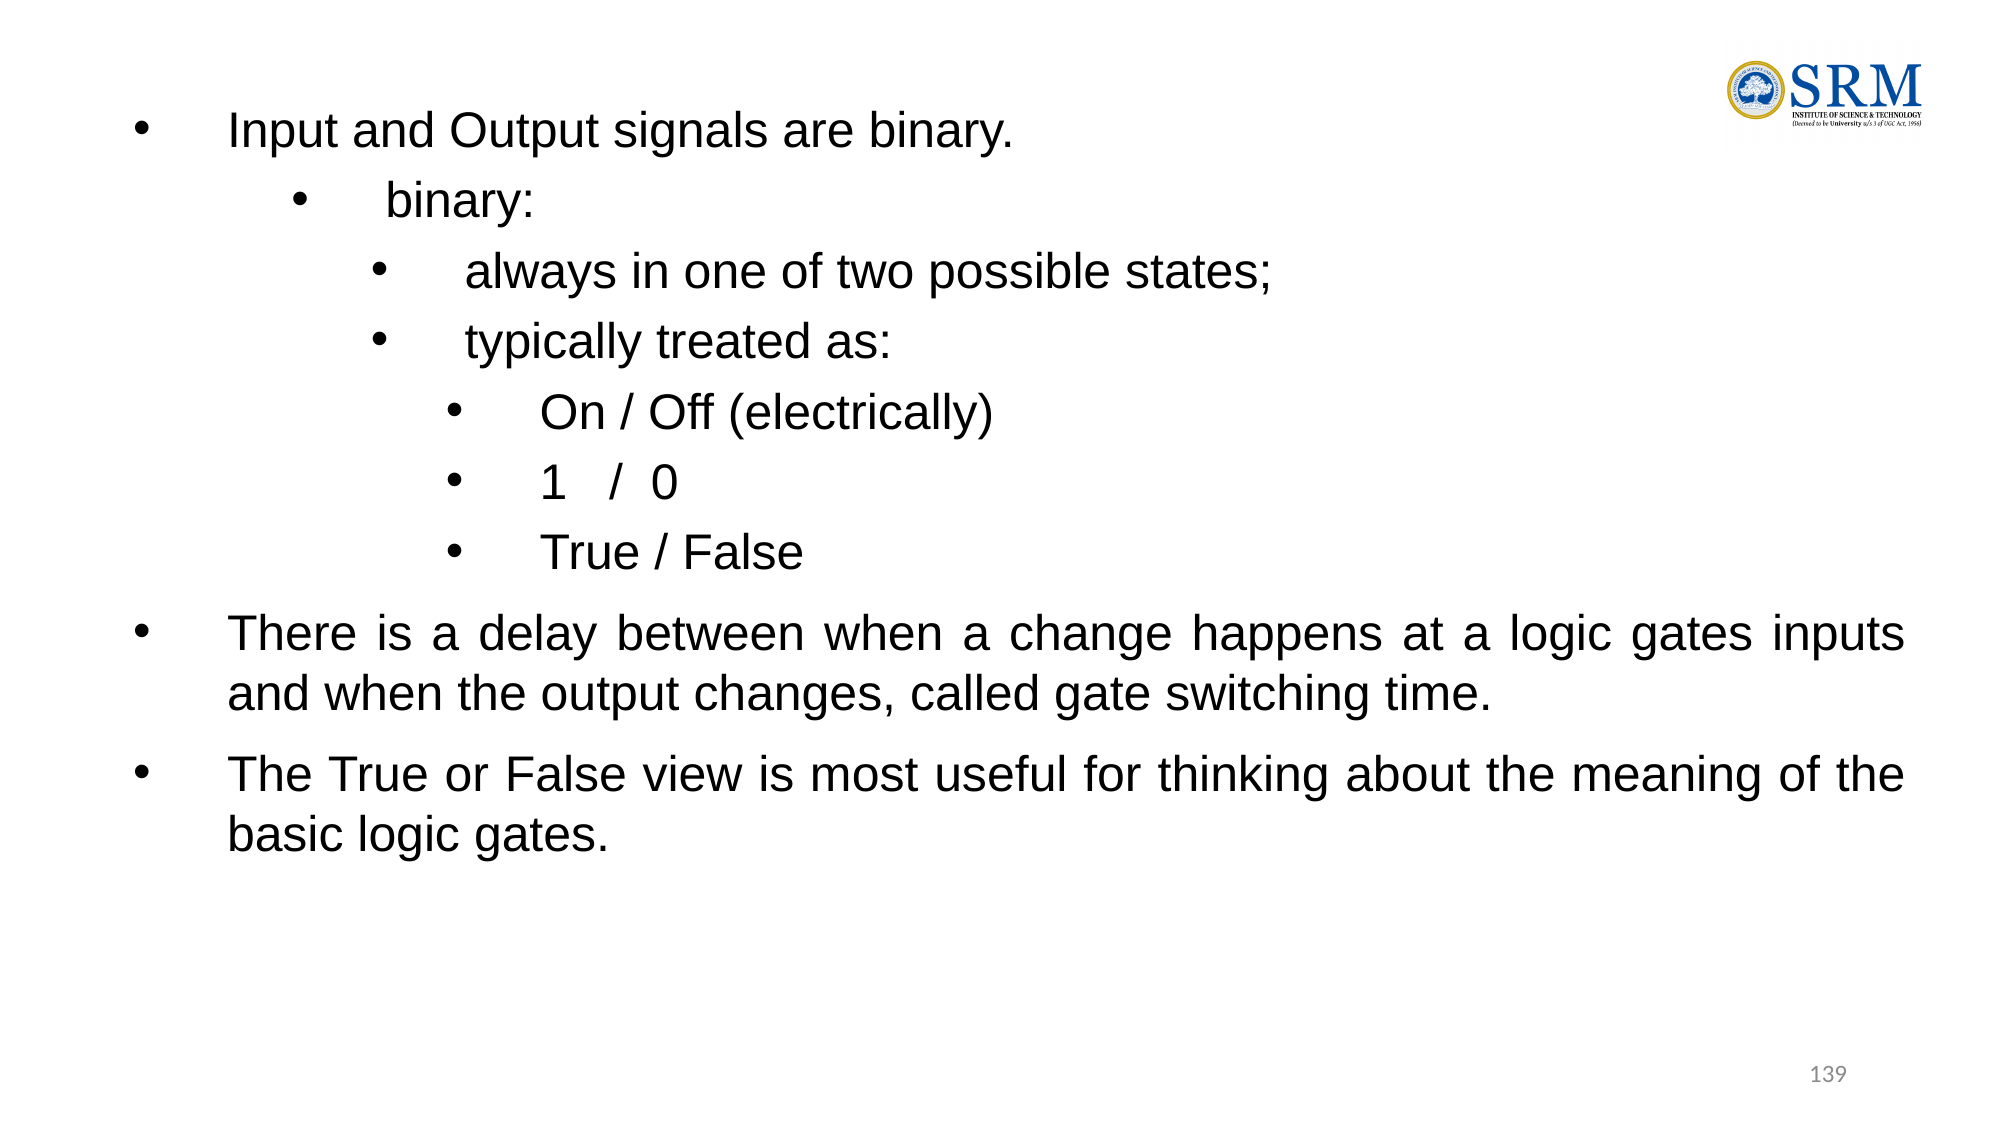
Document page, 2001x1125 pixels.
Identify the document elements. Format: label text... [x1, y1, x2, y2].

picture [1723, 37, 1926, 151]
subtitle Input and Output signals are binary. binary: always in one of two possible states; typically treated as: On / Off (electrically) 1 / 0 True / False There is a delay between when a change happens at a logic gates inputs and when the output changes, called gate switching time. The True or False view is most useful for thinking about the meaning of the basic logic gates. [114, 90, 1922, 997]
slide_number 139 [1412, 1042, 1863, 1103]
